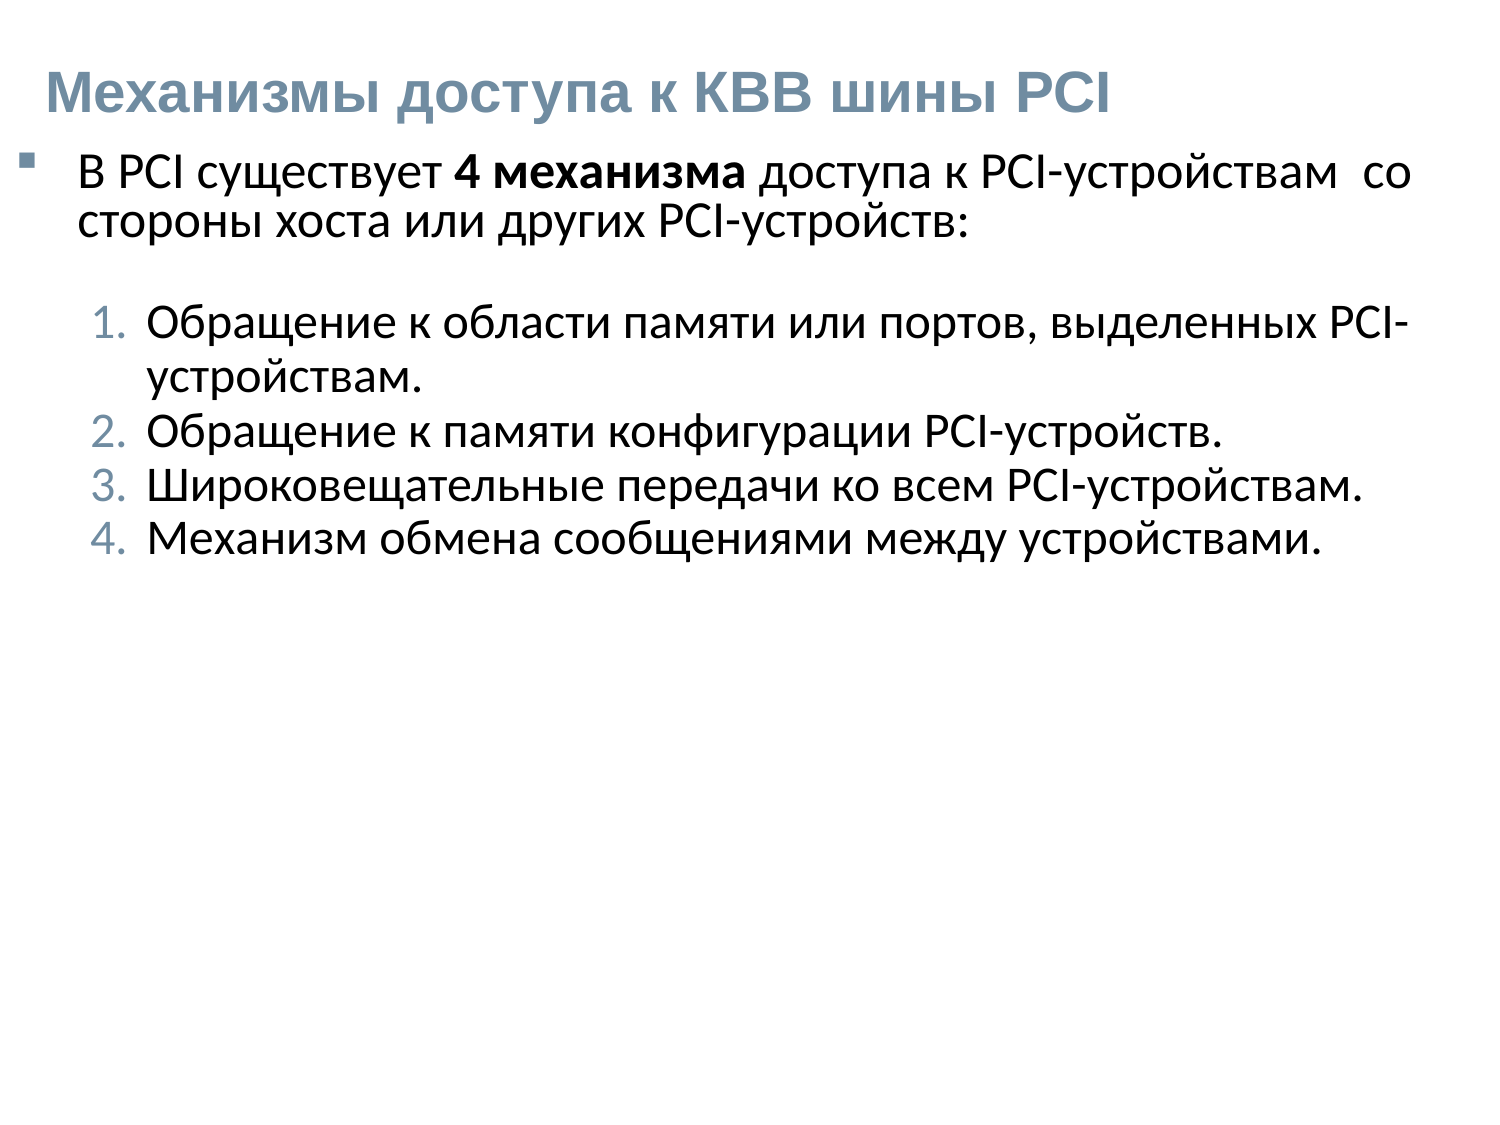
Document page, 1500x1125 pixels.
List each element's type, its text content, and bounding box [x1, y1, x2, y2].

title Механизмы доступа к КВВ шины PCI [0, 46, 1500, 131]
list В PCI cуществует 4 механизма доступа к PCI-устройствам со стороны хоста или других PCI-устройств: Обращение к области памяти или портов, выделенных PCI-устройствам. Обращение к памяти конфигурации PCI-устройств. Широковещательные передачи ко всем PCI-устройствам. Механизм обмена сообщениями между устройствами. [0, 140, 1500, 1125]
